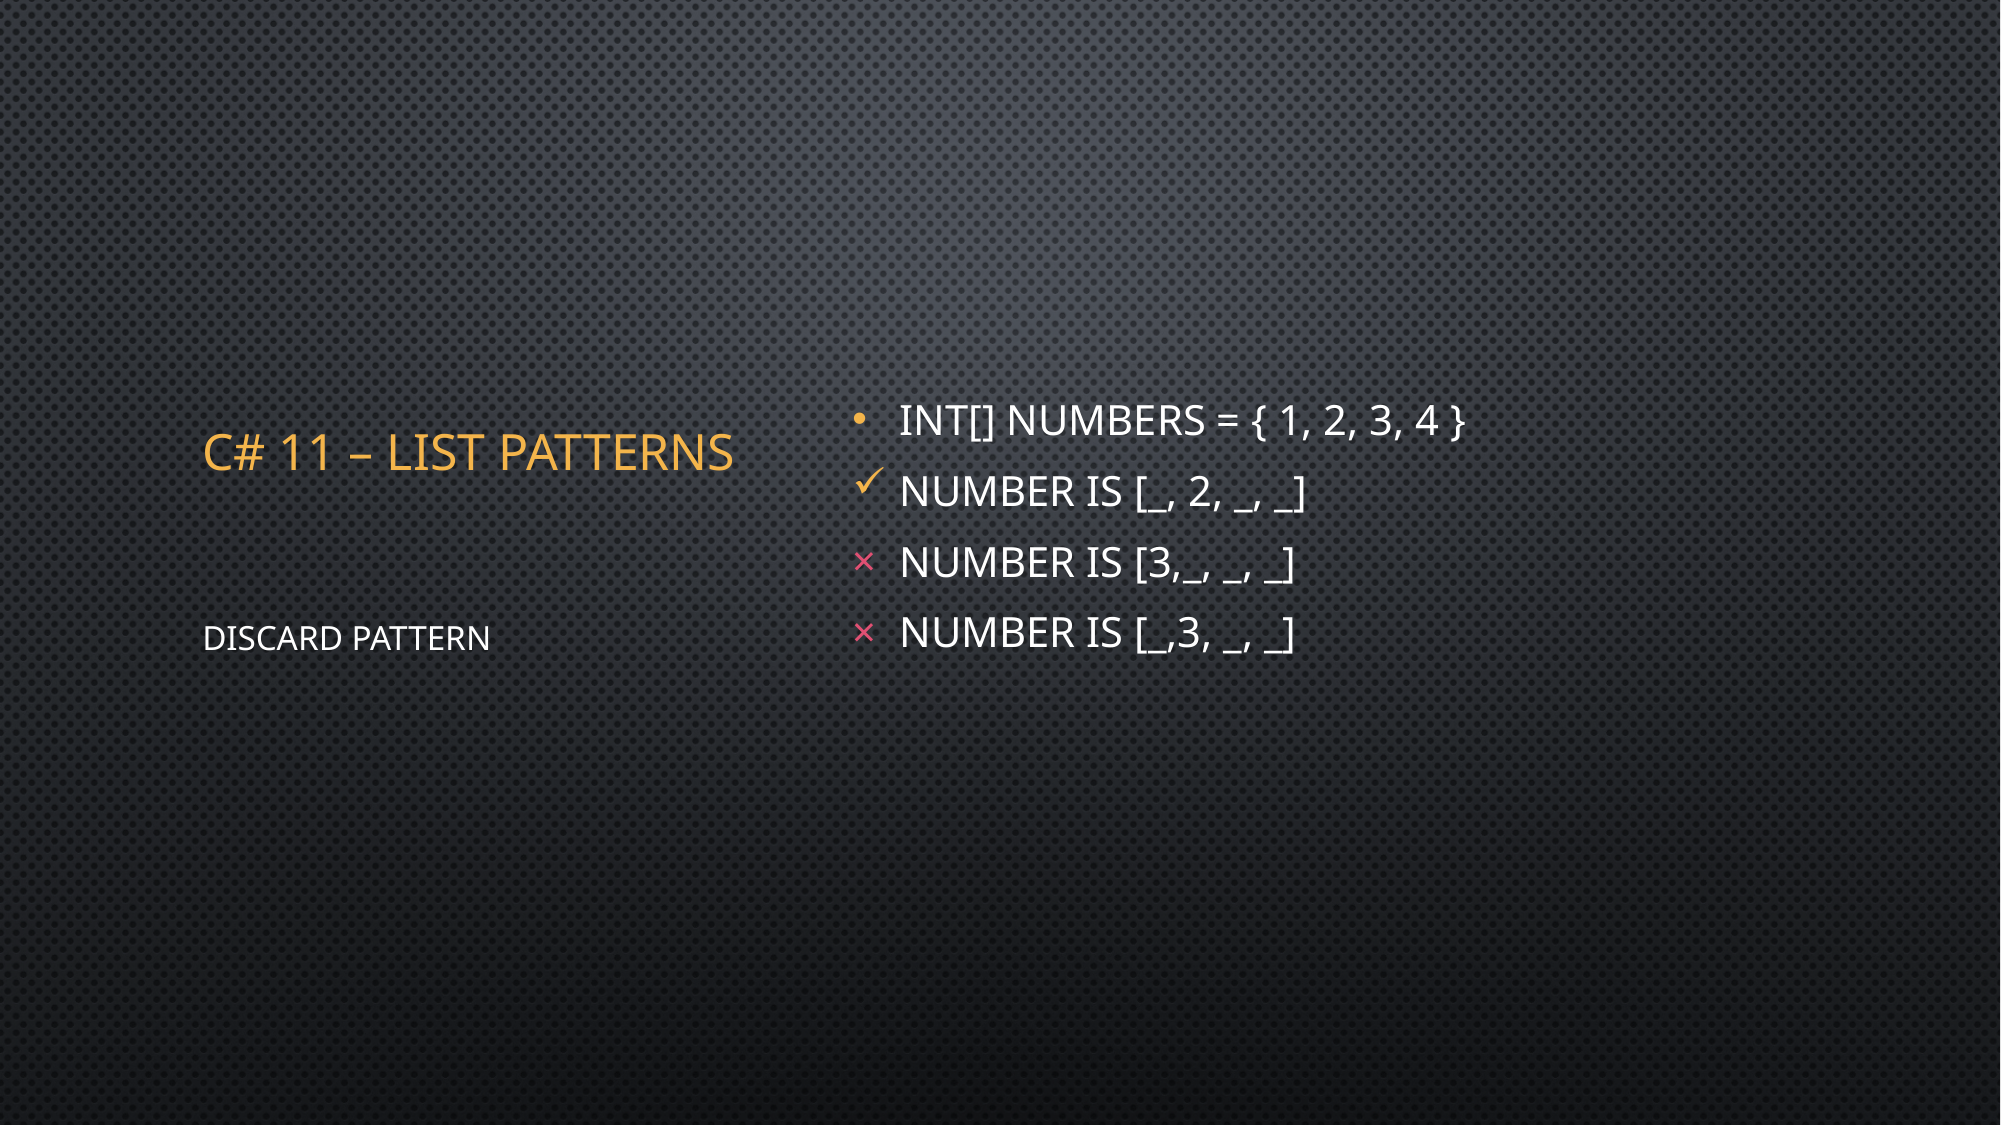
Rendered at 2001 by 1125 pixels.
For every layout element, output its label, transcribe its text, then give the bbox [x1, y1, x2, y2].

title C# 11 – LIST Patterns [187, 262, 770, 487]
list int[] numbers = { 1, 2, 3, 4 } Number is [_, 2, _, _] Number is [3,_, _, _] Number is [_,3, _, _] [837, 99, 1813, 950]
list Discard Pattern [187, 487, 770, 788]
